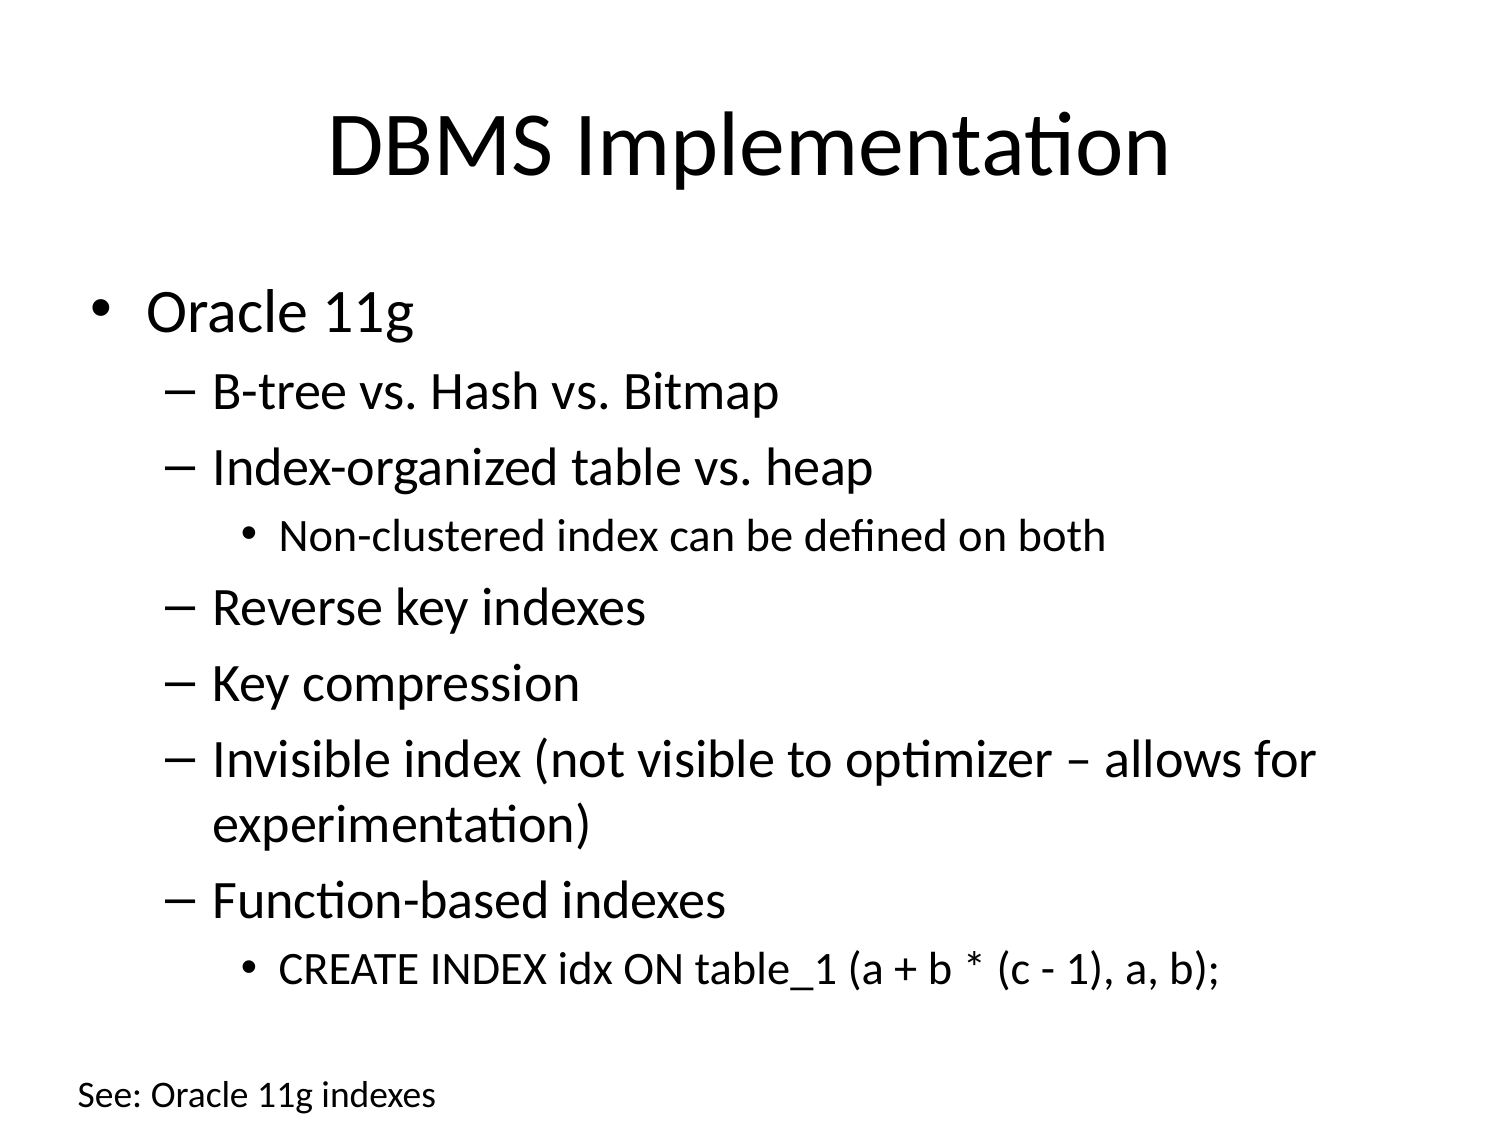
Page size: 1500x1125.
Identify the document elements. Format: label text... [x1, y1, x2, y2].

text_box See: Oracle 11g indexes [62, 1062, 452, 1122]
list Oracle 11g B-tree vs. Hash vs. Bitmap Index-organized table vs. heap Non-clustered index can be defined on both Reverse key indexes Key compression Invisible index (not visible to optimizer – allows for experimentation) Function-based indexes CREATE INDEX idx ON table_1 (a + b * (c - 1), a, b); [75, 262, 1425, 1005]
title DBMS Implementation [75, 45, 1425, 233]
